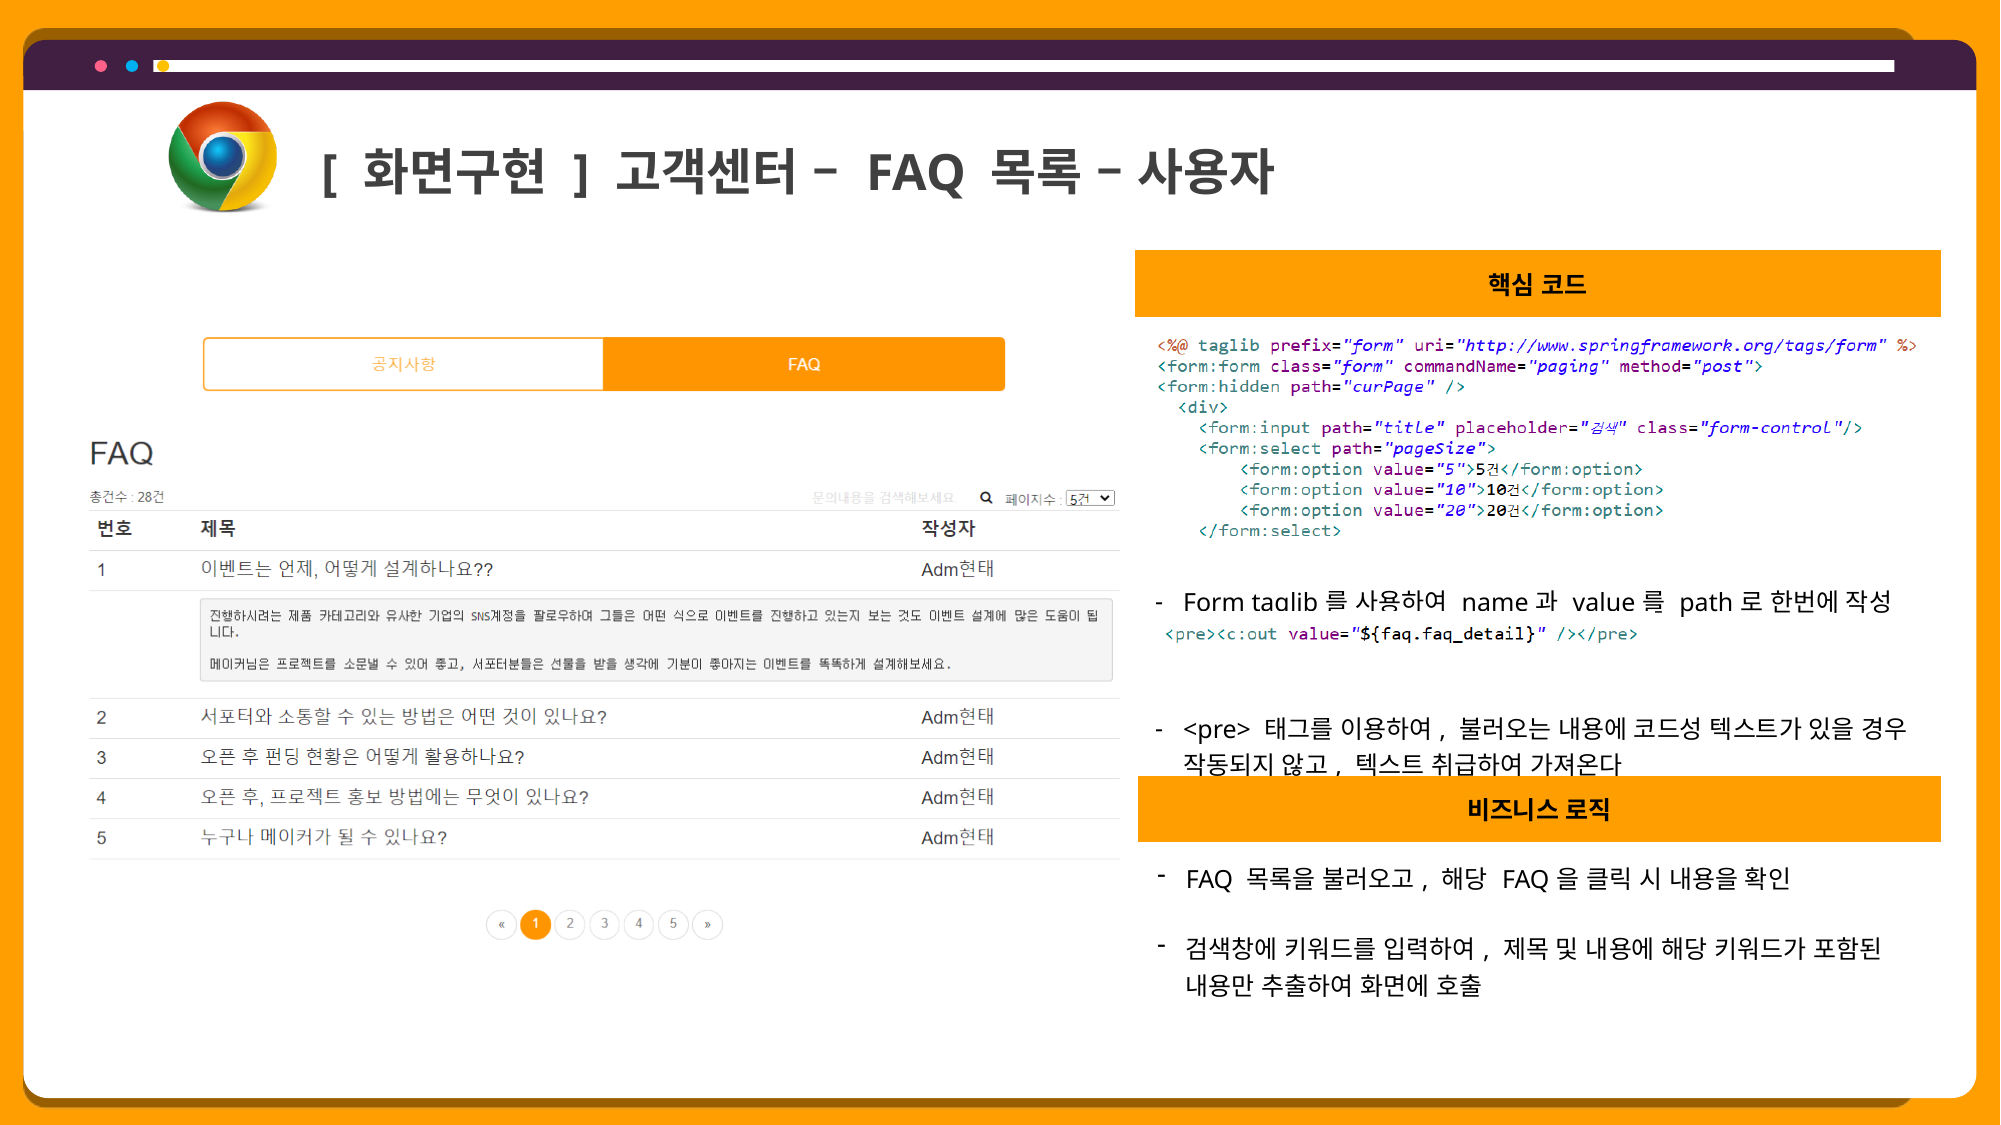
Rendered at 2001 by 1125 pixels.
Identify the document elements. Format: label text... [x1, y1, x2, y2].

table_header 비즈니스 로직 [1138, 776, 1941, 842]
text_box [167, 59, 1896, 73]
table_cell FAQ 목록을 불러오고, 해당 FAQ을 클릭 시 내용을 확인 검색창에 키워드를 입력하여, 제목 및 내용에 해당 키워드가 포함된 내용만 추출하여 화면에 호출 [1138, 842, 1941, 1020]
picture [57, 327, 1136, 973]
text_box [155, 59, 171, 73]
picture [163, 96, 282, 216]
table_header 핵심 코드 [1135, 250, 1941, 317]
picture [1147, 330, 1927, 549]
text_box [152, 59, 159, 73]
text_box [22, 92, 1978, 1100]
text_box [93, 59, 109, 73]
table_cell Form taglib를 사용하여 name과 value를 path로 한번에 작성 <pre> 태그를 이용하여, 불러오는 내용에 코드성 텍스트가 있을 경우 작동되지 않고, 텍스트 취급하여 가져온다 [1135, 317, 1941, 754]
picture [1147, 611, 1655, 661]
text_box [124, 59, 140, 73]
text_box [ 화면구현 ] 고객센터 – FAQ 목록 – 사용자 [306, 102, 1925, 208]
text_box [22, 38, 1978, 92]
